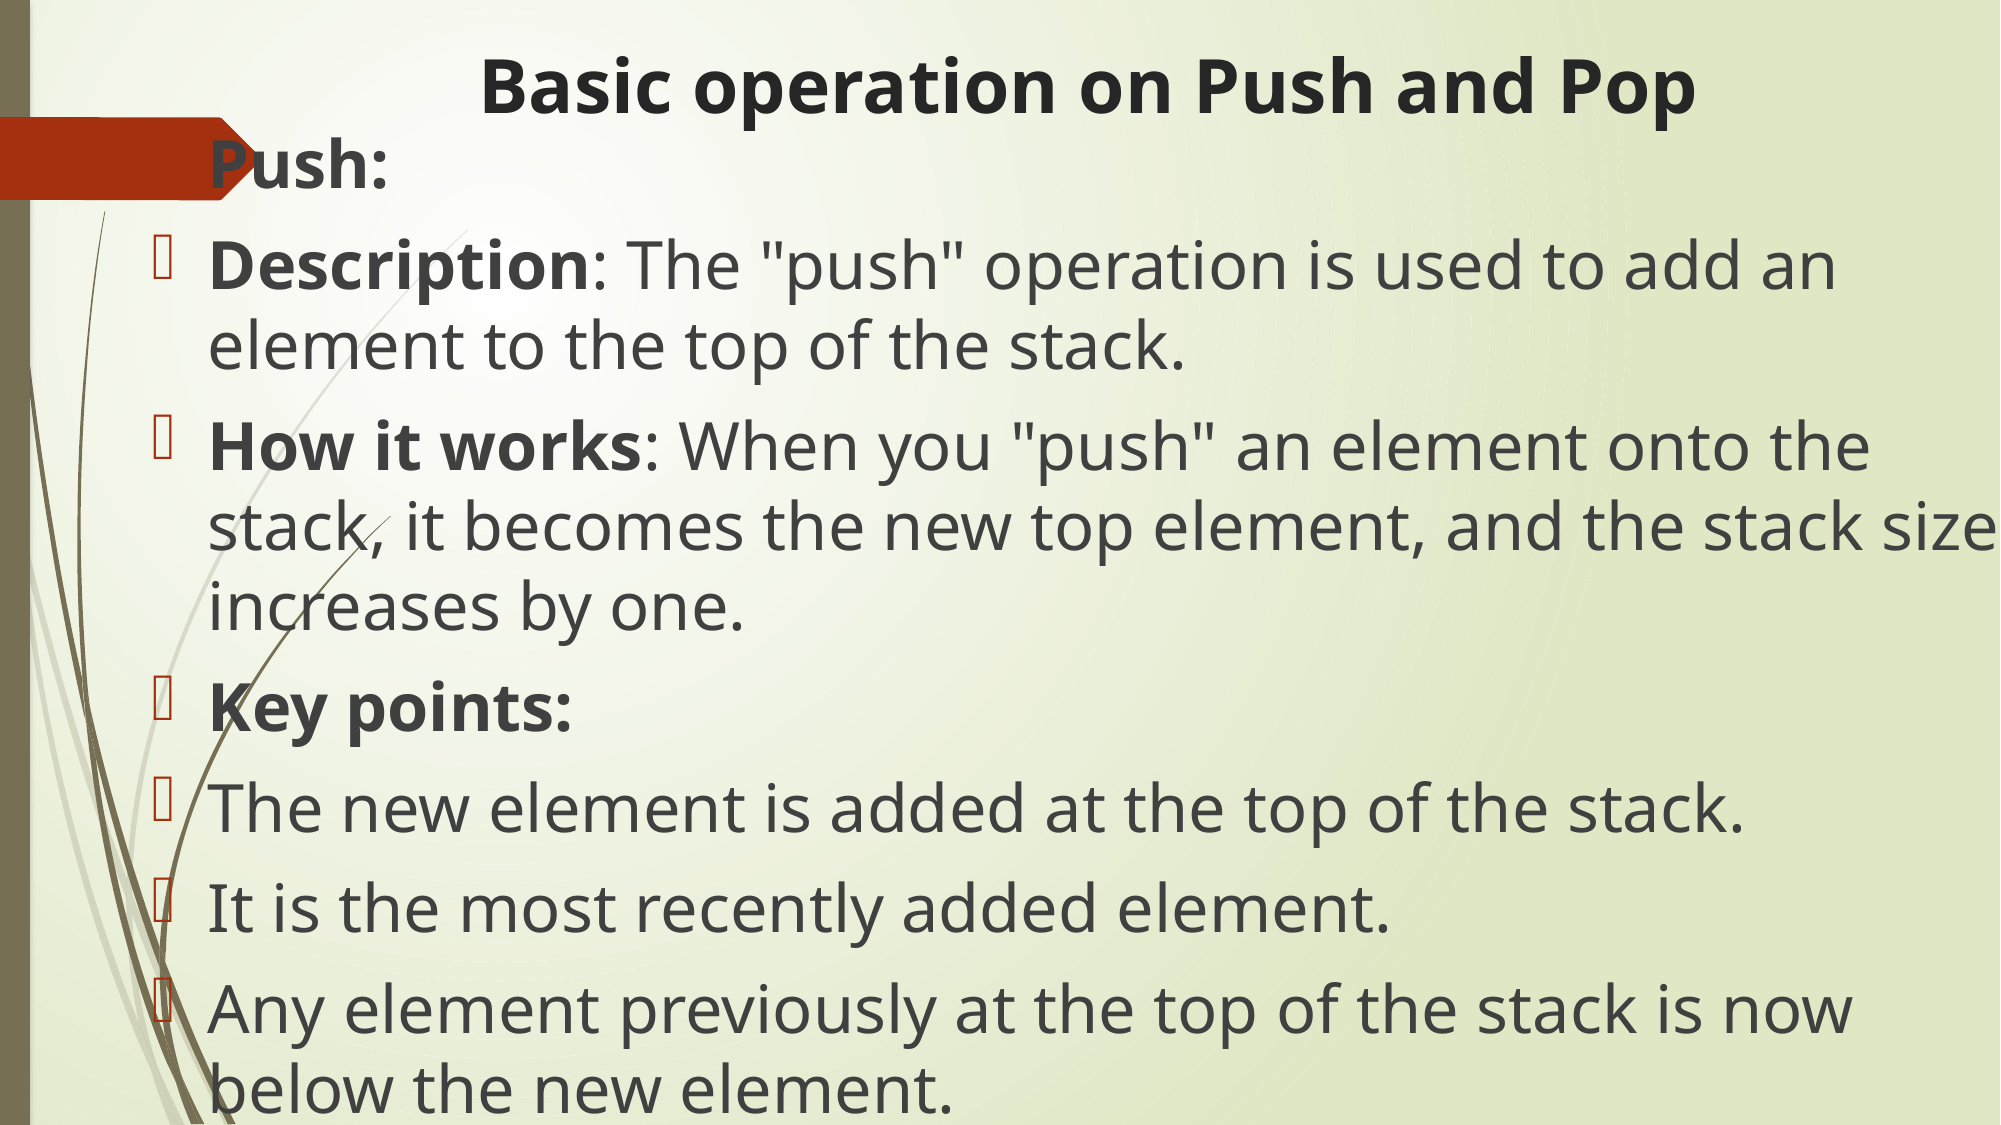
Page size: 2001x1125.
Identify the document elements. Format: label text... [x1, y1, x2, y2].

title Basic operation on Push and Pop [357, 31, 1820, 114]
list Push: Description: The "push" operation is used to add an element to the top of the stack. How it works: When you "push" an element onto the stack, it becomes the new top element, and the stack size increases by one. Key points: The new element is added at the top of the stack. It is the most recently added element. Any element previously at the top of the stack is now below the new element. [136, 114, 2000, 1125]
